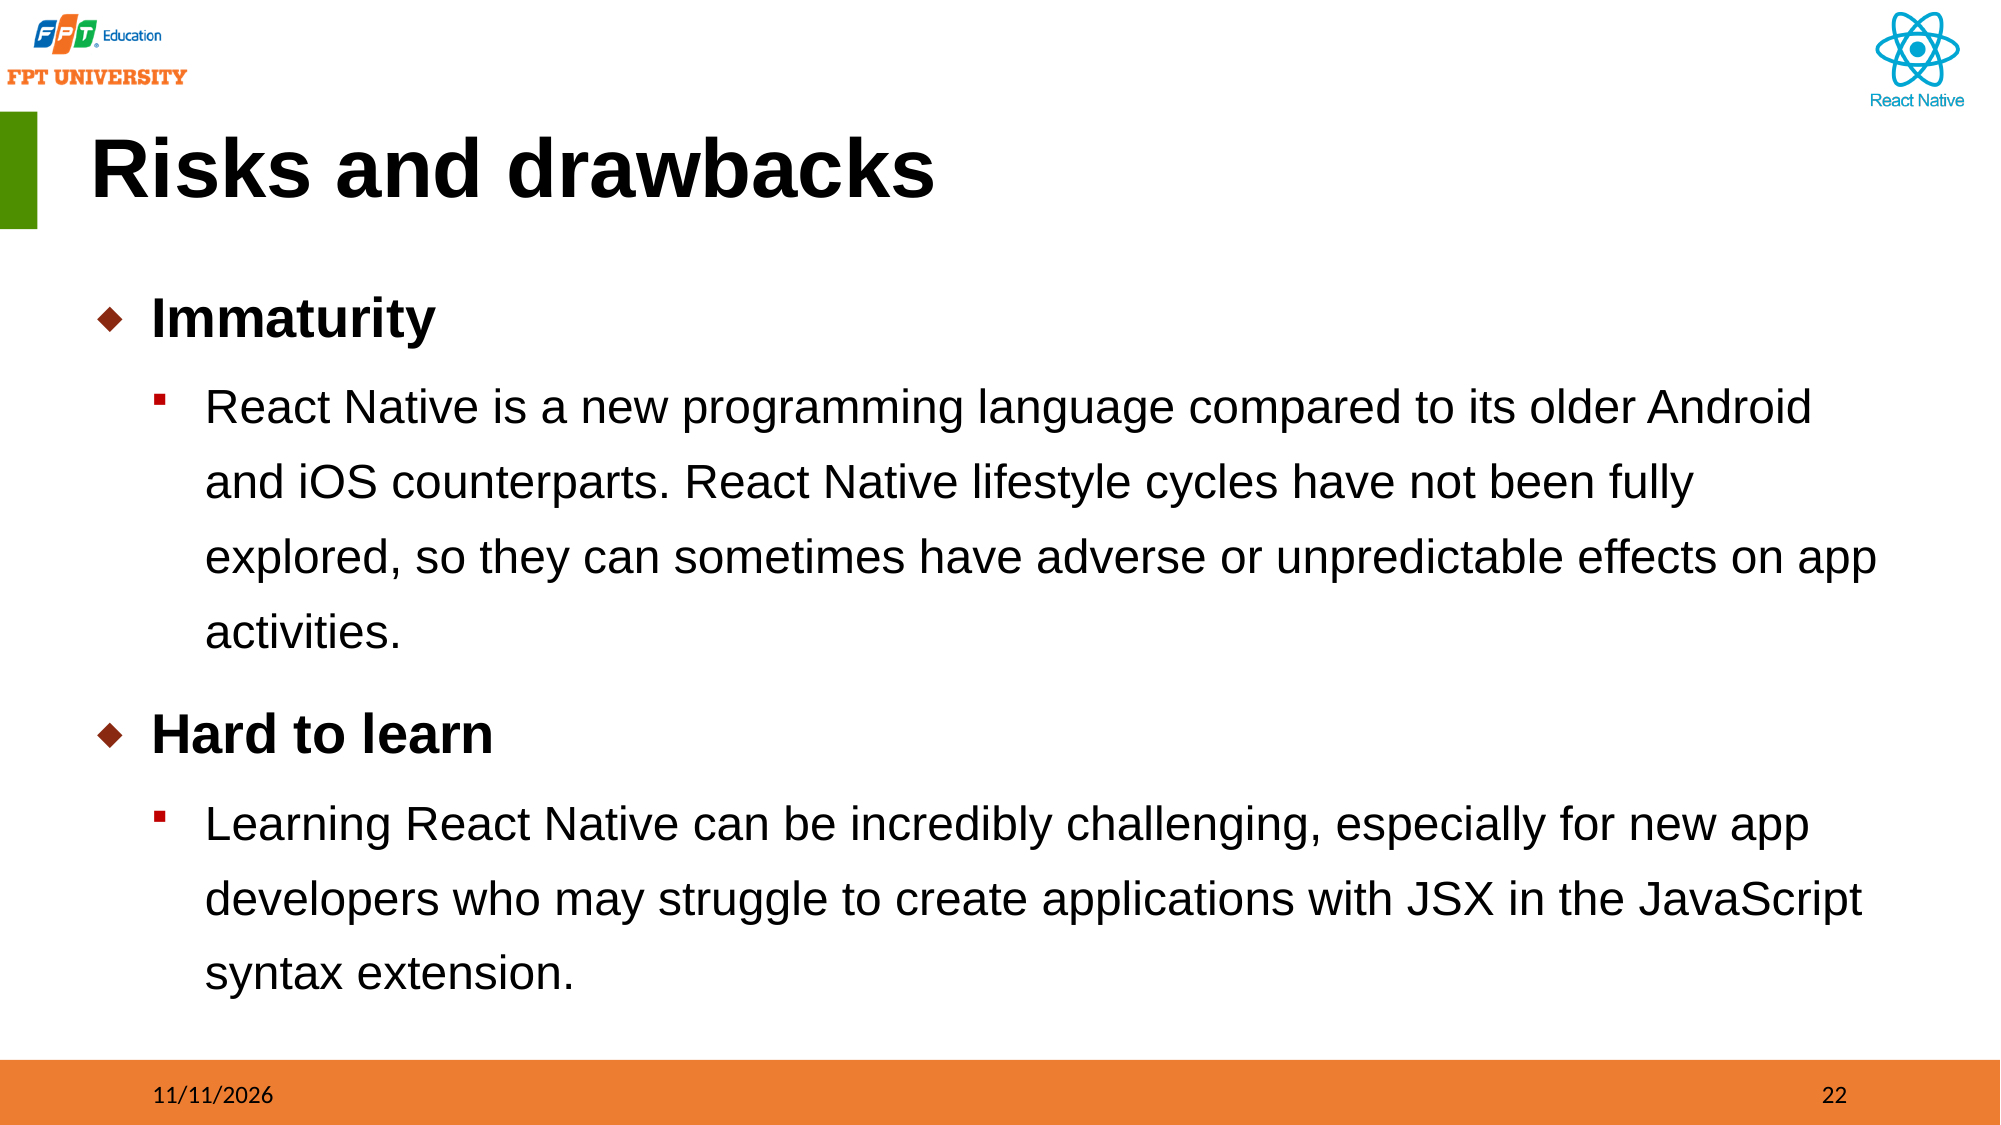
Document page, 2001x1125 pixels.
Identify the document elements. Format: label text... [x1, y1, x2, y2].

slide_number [137, 1063, 588, 1124]
picture [0, 0, 194, 95]
title Risks and drawbacks [37, 111, 1978, 230]
slide_number 22 [1412, 1063, 1863, 1124]
list Immaturity React Native is a new programming language compared to its older Android and iOS counterparts. React Native lifestyle cycles have not been fully explored, so they can sometimes have adverse or unpredictable effects on app activities. Hard to learn Learning React Native can be incredibly challenging, especially for new app developers who may struggle to create applications with JSX in the JavaScript syntax extension. [82, 254, 1916, 1014]
picture [1839, 9, 1996, 112]
